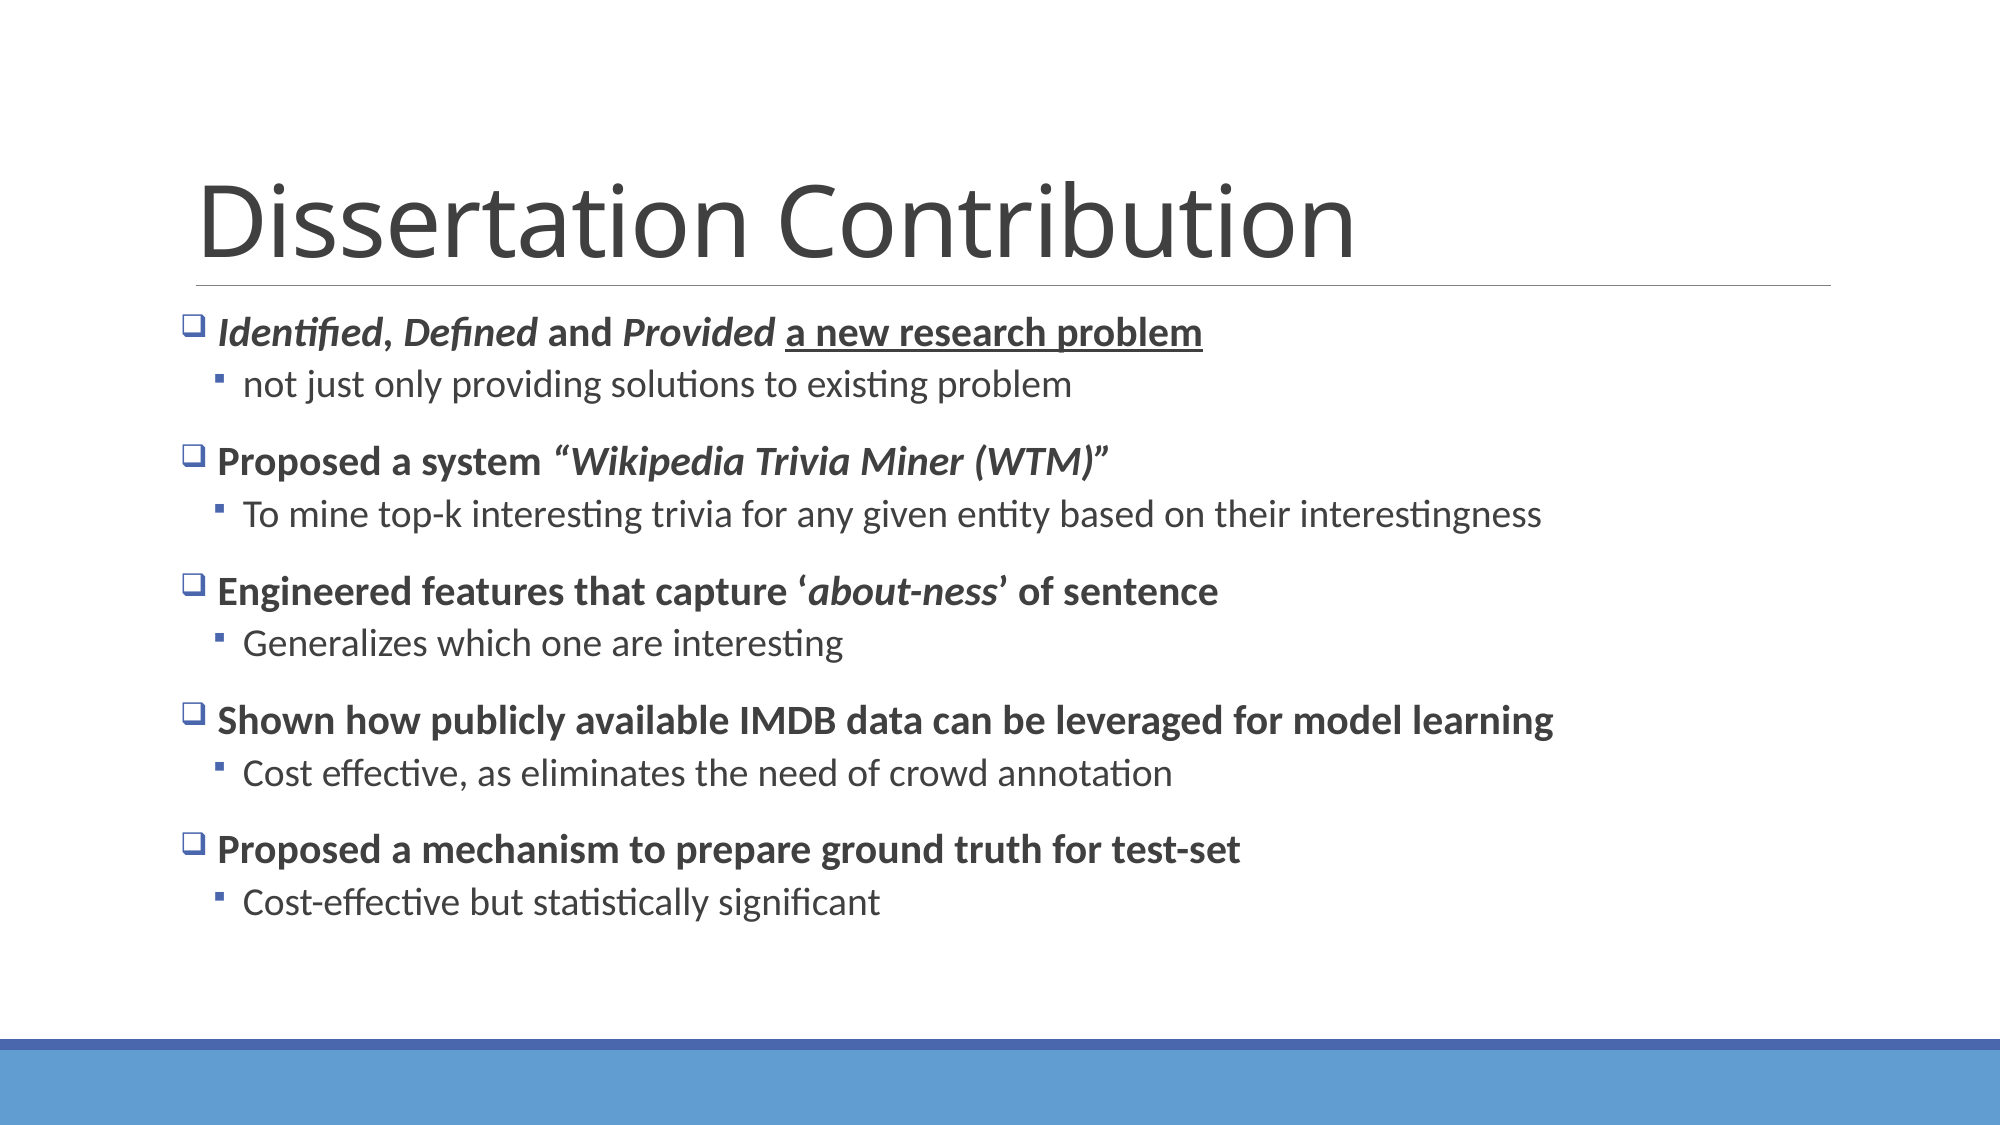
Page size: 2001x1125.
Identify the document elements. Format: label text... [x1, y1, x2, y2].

list Identified, Defined and Provided a new research problem not just only providing solutions to existing problem Proposed a system “Wikipedia Trivia Miner (WTM)” To mine top-k interesting trivia for any given entity based on their interestingness Engineered features that capture ‘about-ness’ of sentence Generalizes which one are interesting Shown how publicly available IMDB data can be leveraged for model learning Cost effective, as eliminates the need of crowd annotation Proposed a mechanism to prepare ground truth for test-set Cost-effective but statistically significant [180, 302, 1830, 963]
title Dissertation Contribution [180, 47, 1830, 285]
